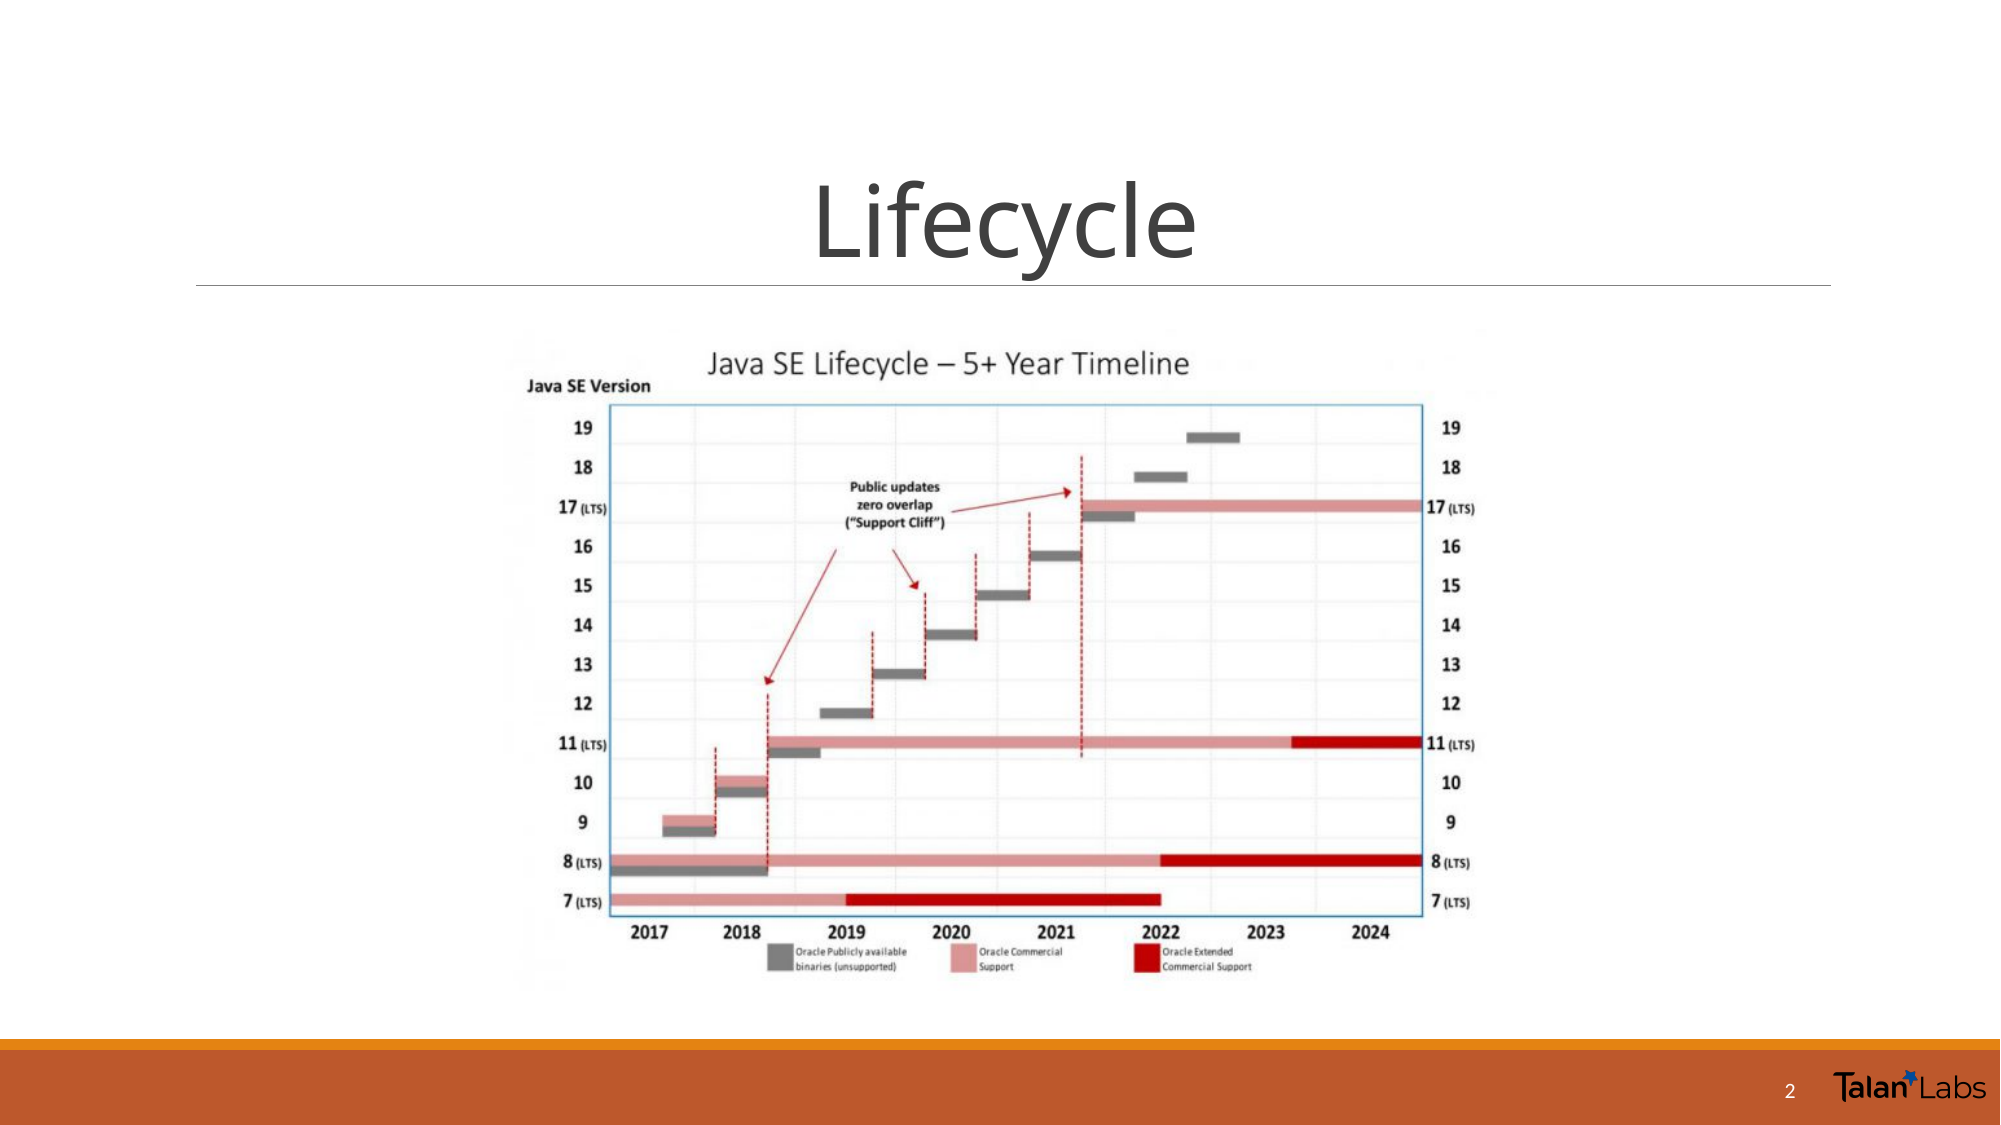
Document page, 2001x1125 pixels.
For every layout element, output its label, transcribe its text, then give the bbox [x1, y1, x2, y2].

picture [503, 328, 1497, 992]
slide_number 2 [1595, 1059, 1811, 1120]
picture [1819, 1035, 2000, 1125]
title Lifecycle [180, 47, 1830, 285]
